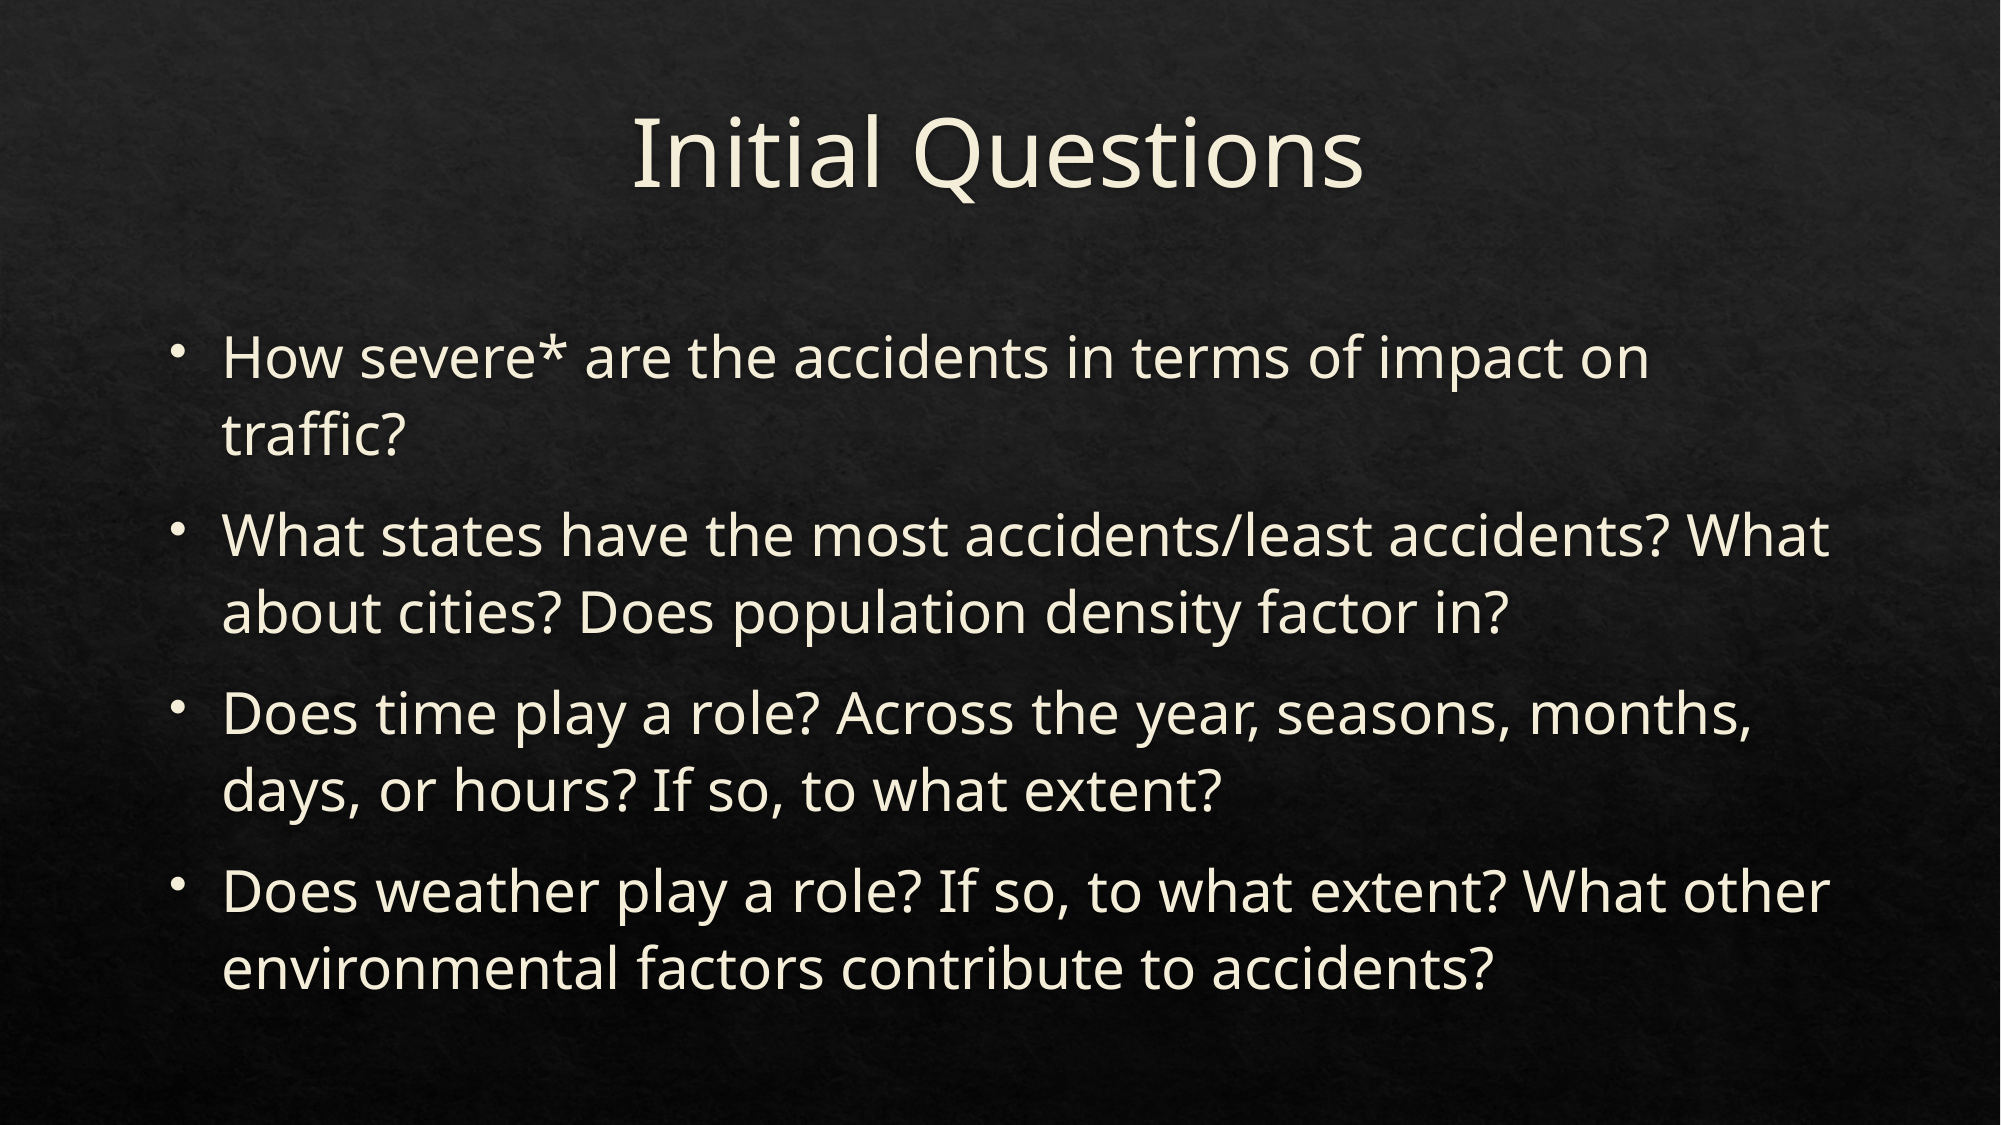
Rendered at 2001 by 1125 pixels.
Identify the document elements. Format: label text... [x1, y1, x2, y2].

list How severe* are the accidents in terms of impact on traffic? What states have the most accidents/least accidents? What about cities? Does population density factor in? Does time play a role? Across the year, seasons, months, days, or hours? If so, to what extent? Does weather play a role? If so, to what extent? What other environmental factors contribute to accidents? [149, 306, 1849, 1025]
title Initial Questions [149, 53, 1849, 260]
